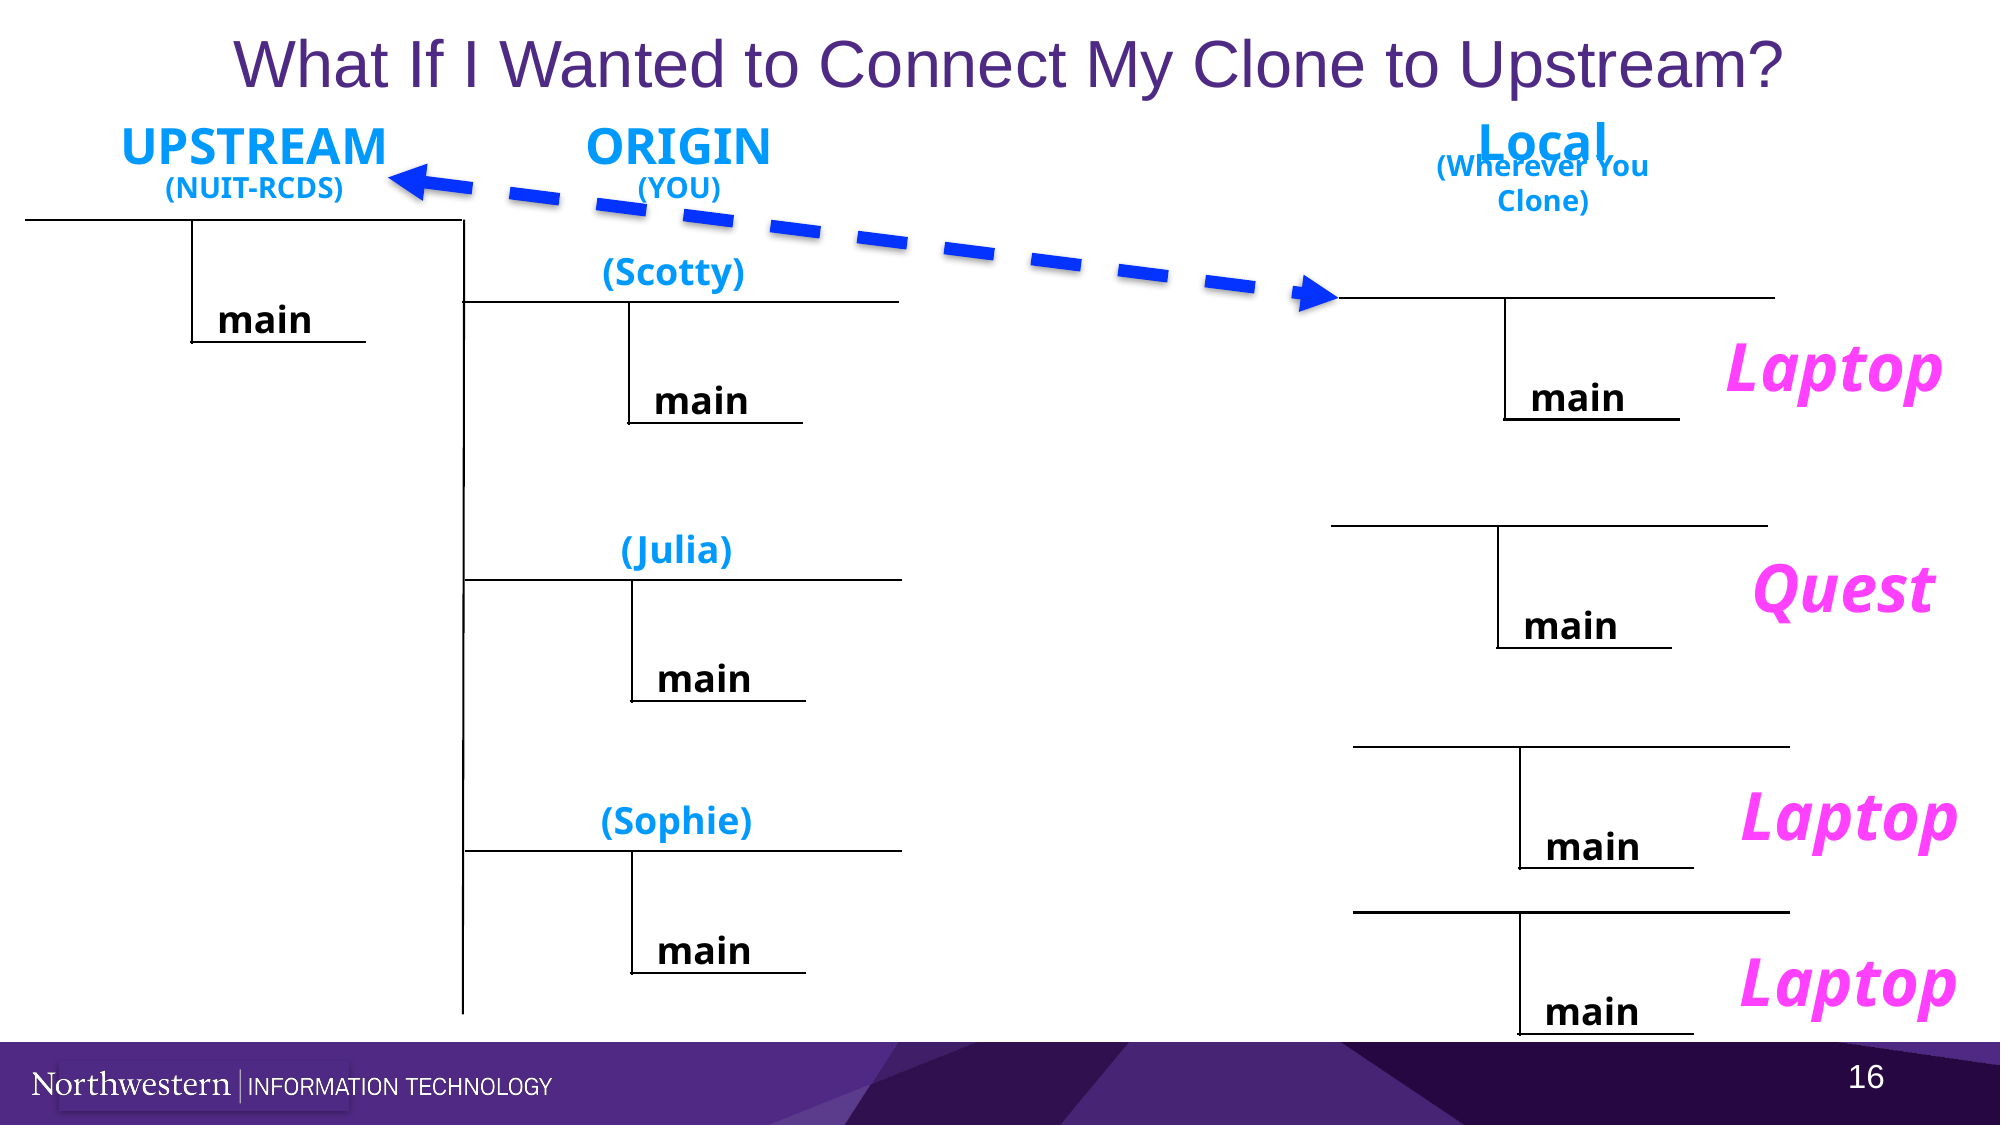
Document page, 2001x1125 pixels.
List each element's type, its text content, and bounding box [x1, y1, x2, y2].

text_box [464, 785, 902, 993]
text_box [1352, 911, 2000, 1054]
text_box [464, 513, 902, 721]
text_box Quest [1773, 545, 2000, 628]
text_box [522, 75, 837, 175]
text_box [1331, 524, 1769, 668]
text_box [97, 75, 412, 257]
slide_number 16 [1433, 1062, 1900, 1103]
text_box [24, 219, 456, 362]
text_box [1353, 745, 2000, 889]
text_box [1338, 296, 1992, 440]
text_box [461, 305, 899, 444]
title What If I Wanted to Connect My Clone to Upstream? [218, 23, 1863, 99]
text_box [387, 177, 1339, 299]
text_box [1386, 71, 1700, 252]
picture [0, 0, 2000, 1125]
